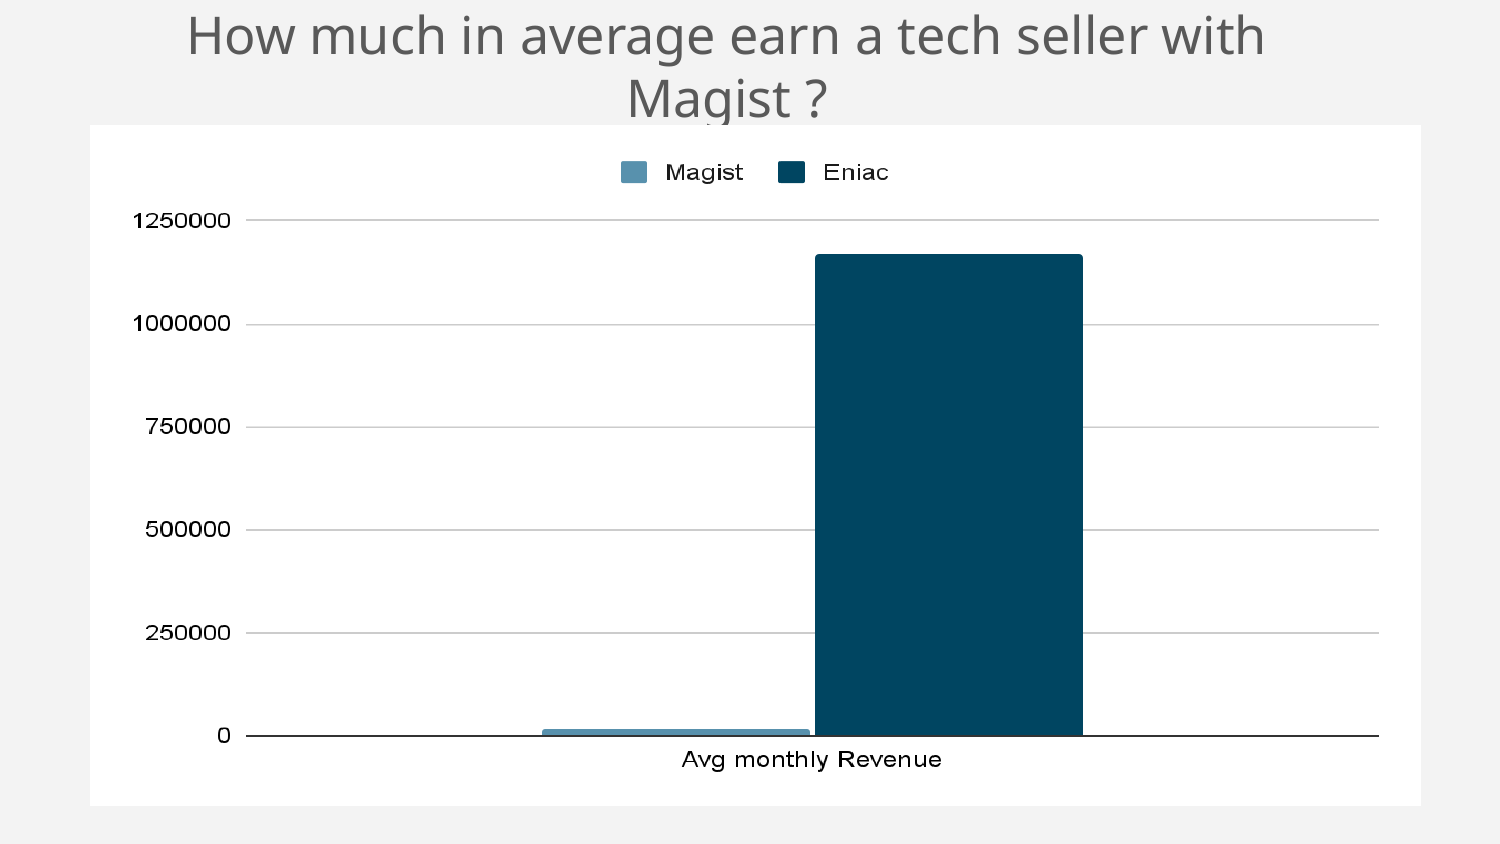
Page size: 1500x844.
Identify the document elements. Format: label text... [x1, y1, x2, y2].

picture [90, 125, 1421, 806]
title How much in average earn a tech seller with Magist ? [70, 25, 1383, 105]
